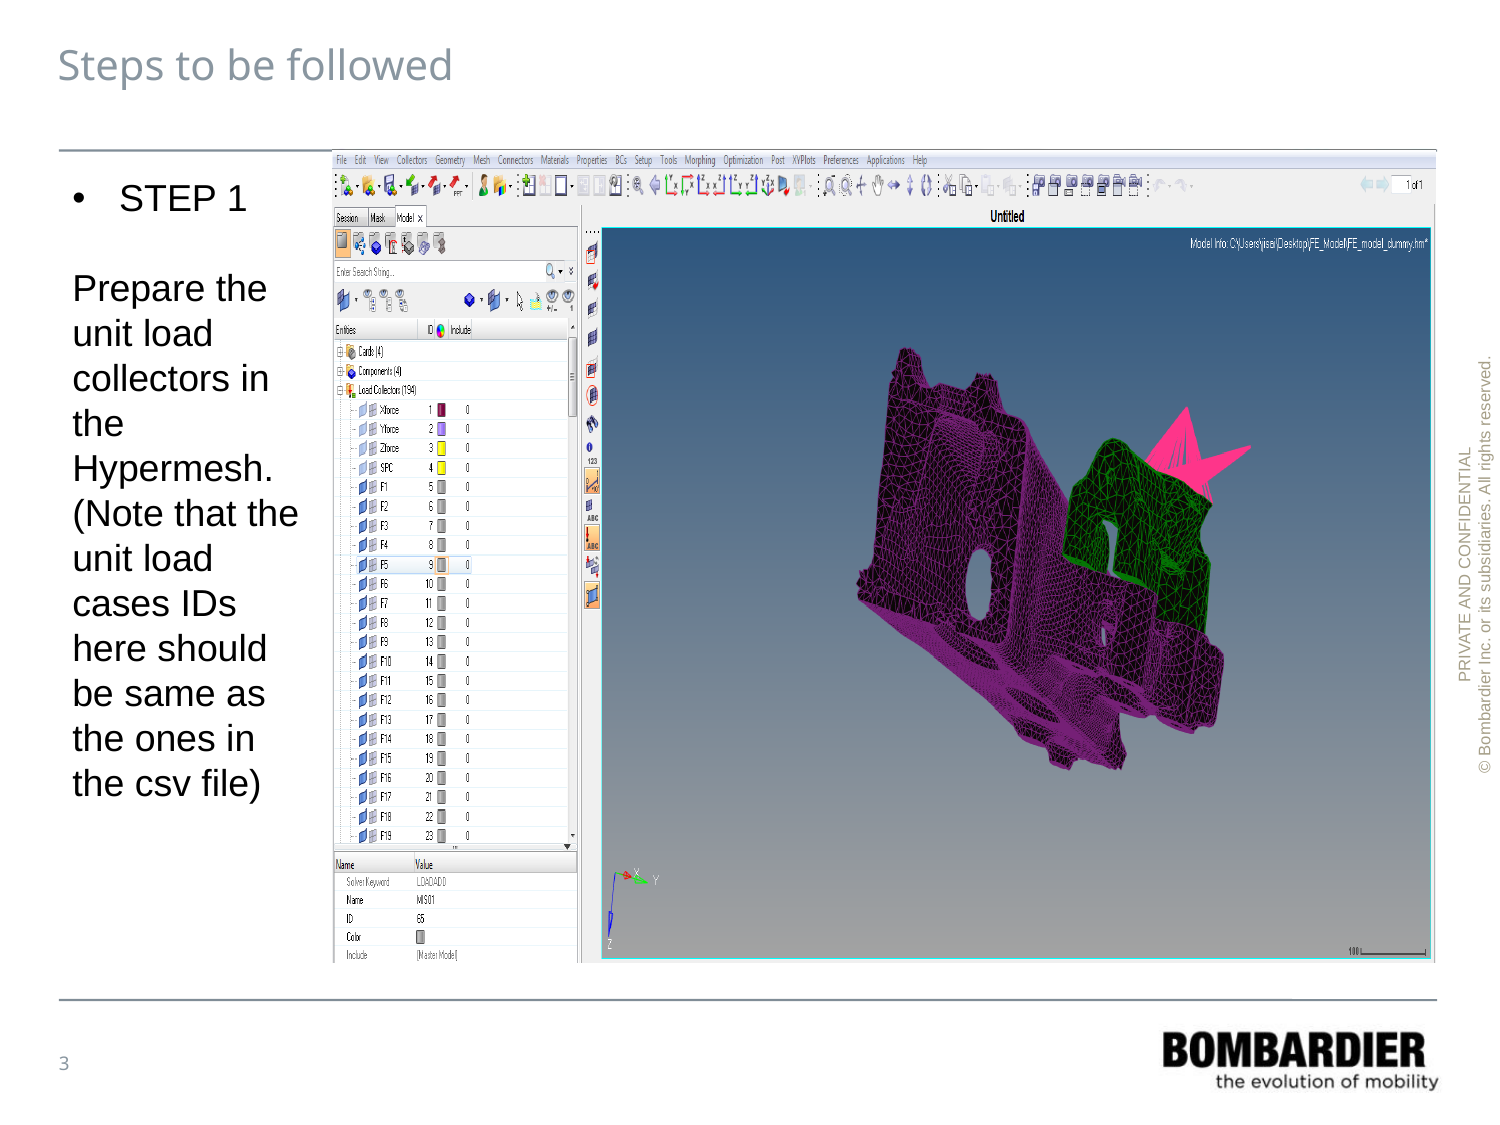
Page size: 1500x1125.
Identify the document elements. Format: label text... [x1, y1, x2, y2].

slide_number 3 [59, 1035, 113, 1094]
picture [1116, 998, 1500, 1122]
text_box STEP 1 Prepare the unit load collectors in the Hypermesh. (Note that the unit load cases IDs here should be same as the ones in the csv file) [57, 167, 326, 812]
title Steps to be followed [57, 30, 1436, 149]
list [331, 148, 1436, 963]
